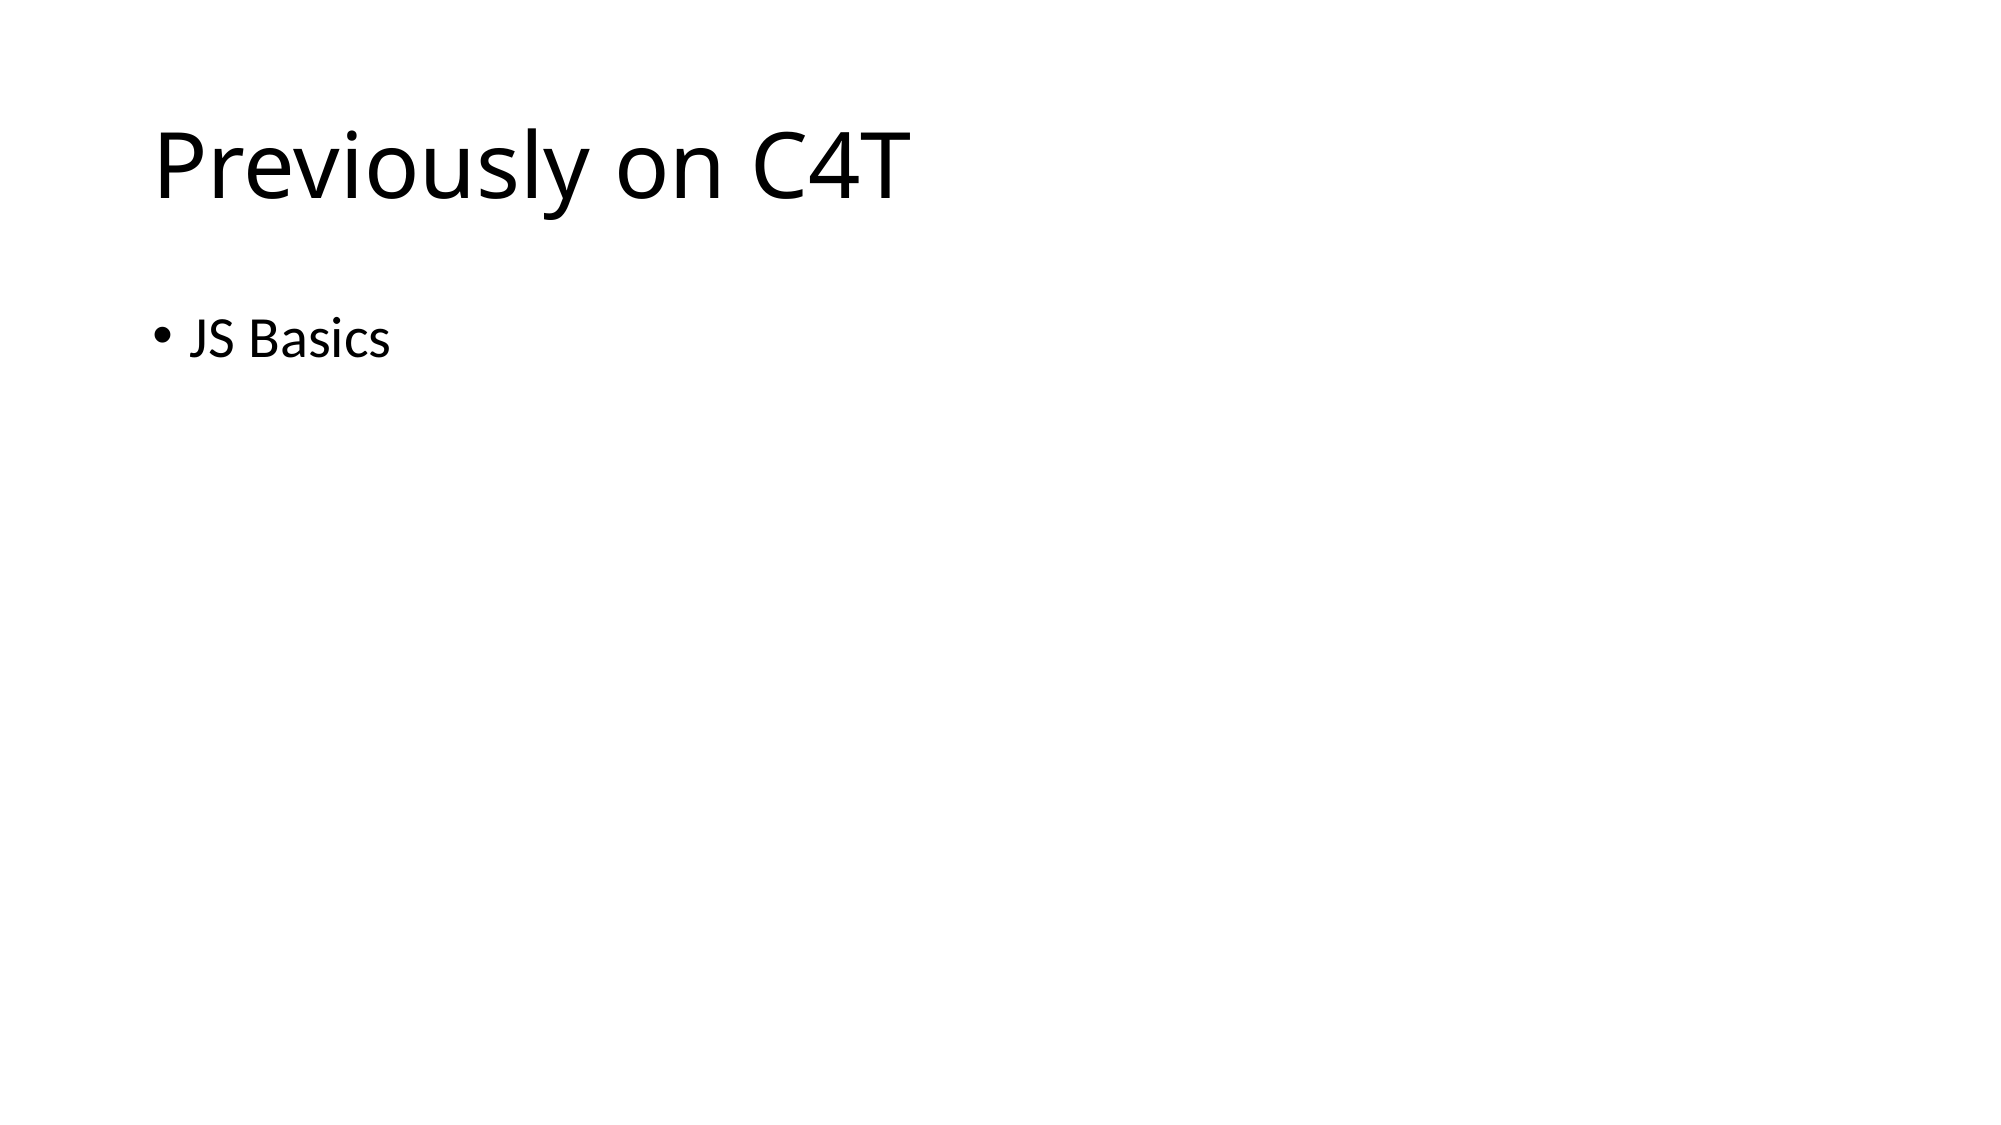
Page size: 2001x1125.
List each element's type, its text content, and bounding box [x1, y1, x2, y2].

title Previously on C4T [137, 59, 1863, 278]
list JS Basics [137, 299, 1863, 1014]
